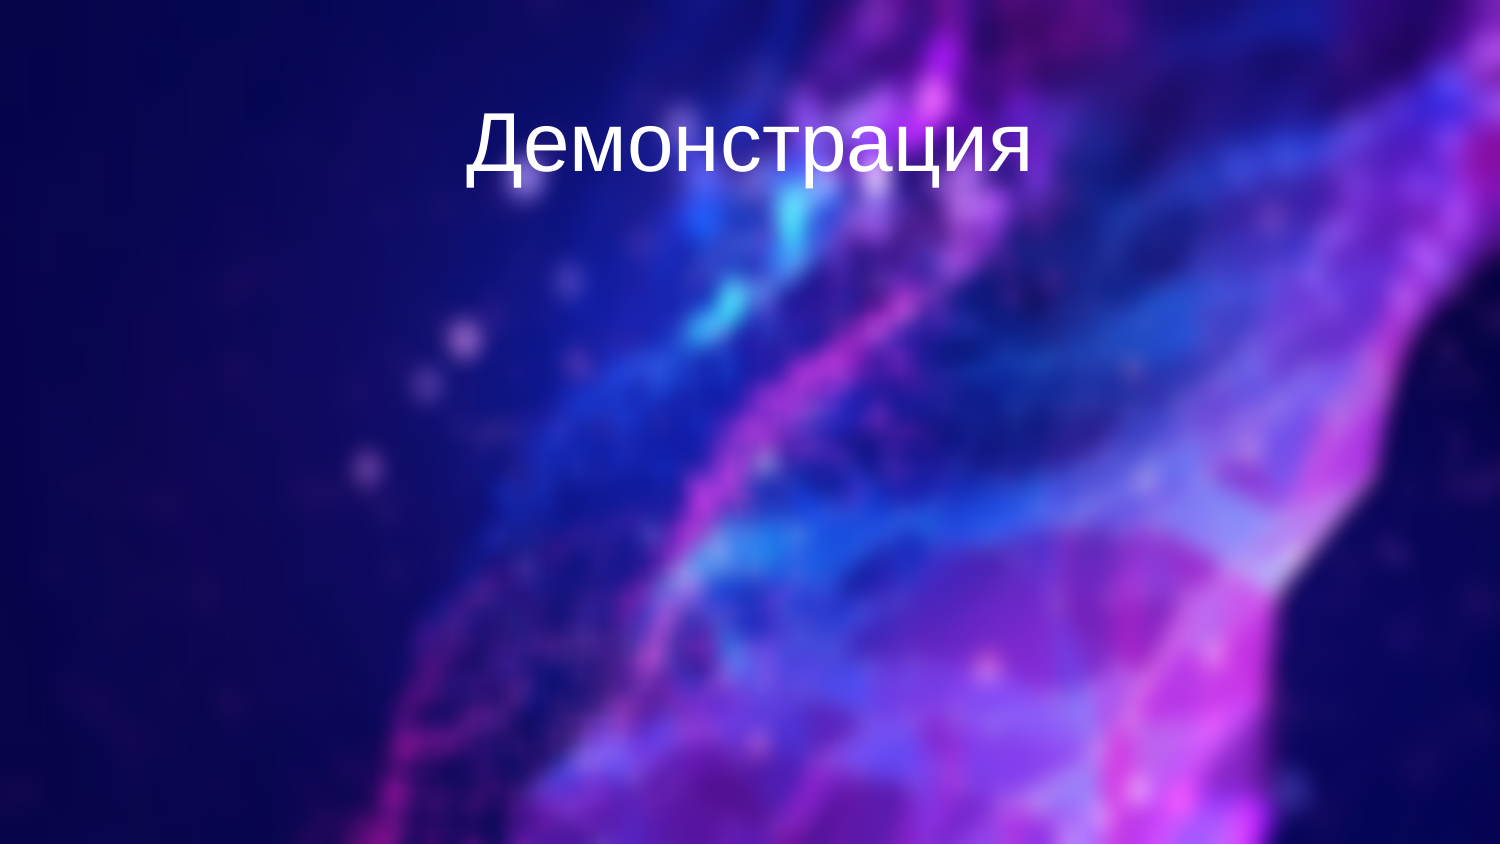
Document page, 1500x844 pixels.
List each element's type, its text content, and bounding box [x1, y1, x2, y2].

picture [0, 0, 1500, 844]
title Демонстрация [51, 72, 1449, 167]
